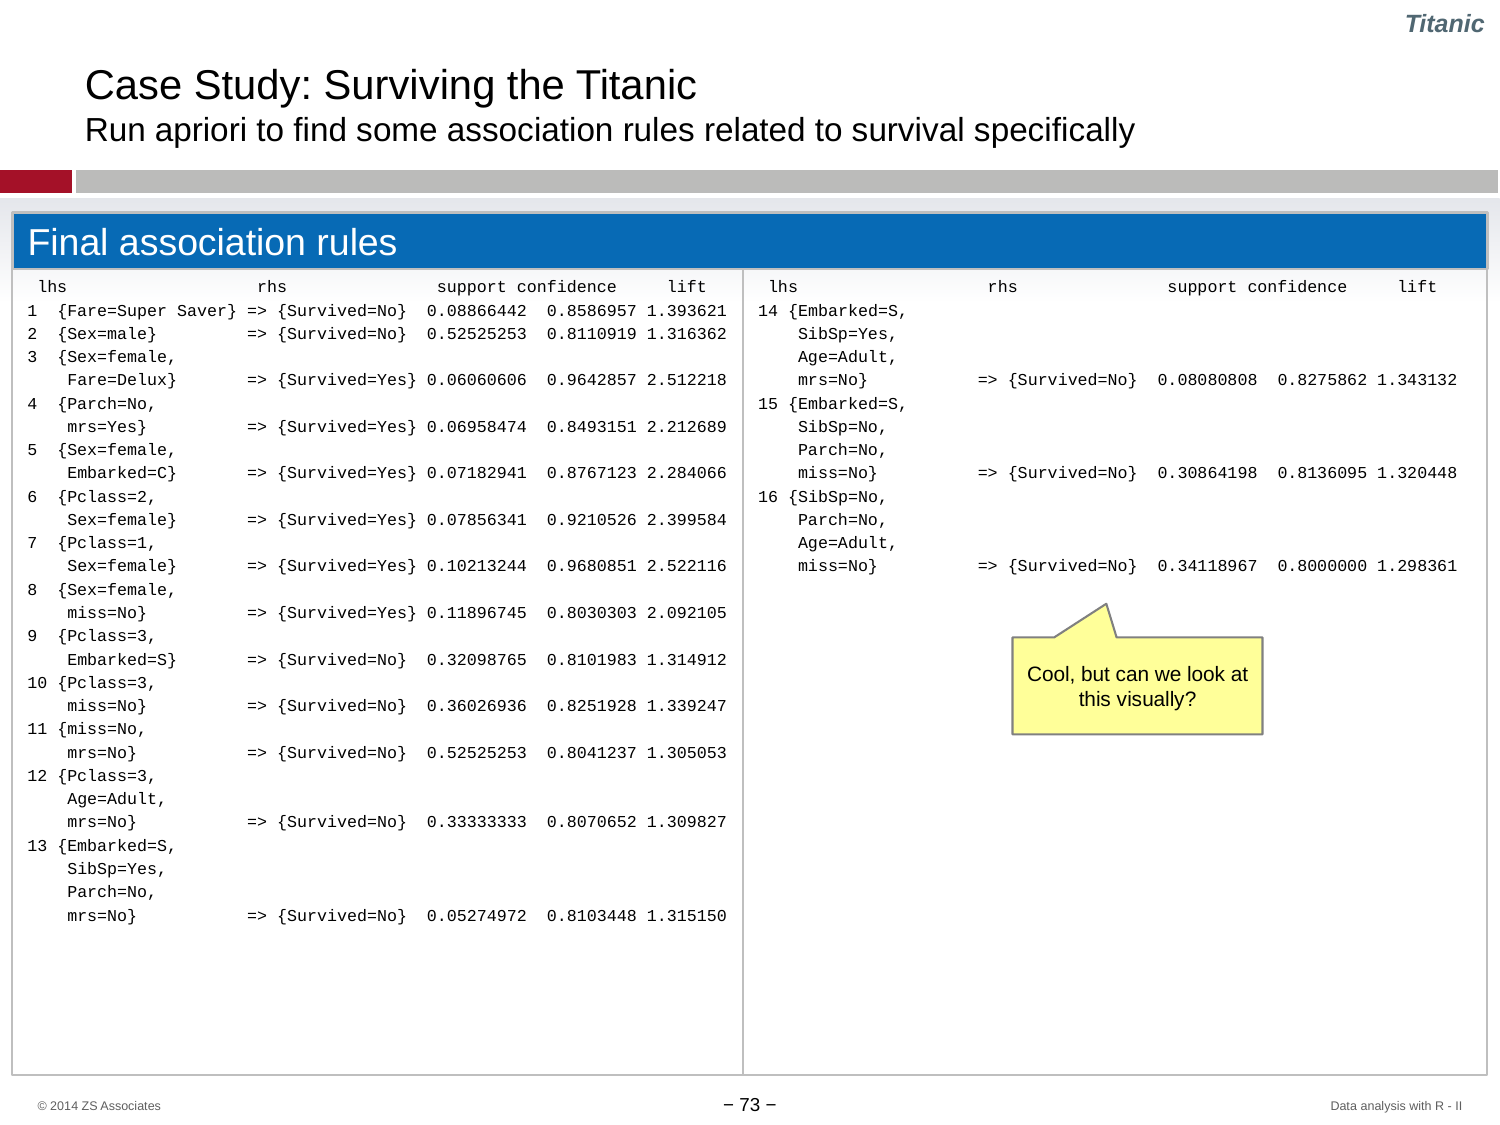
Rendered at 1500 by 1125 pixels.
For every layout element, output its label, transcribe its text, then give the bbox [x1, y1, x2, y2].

text_box Titanic [1162, 0, 1500, 45]
text_box Cool, but can we look at this visually? [1012, 603, 1263, 735]
text_box Final association rules [12, 212, 1488, 269]
title Case Study: Surviving the Titanic Run apriori to find some association rules related to survival specifically [70, 51, 1429, 155]
text_box lhs rhs support confidence lift 1 {Fare=Super Saver} => {Survived=No} 0.08866442 0.8586957 1.393621 2 {Sex=male} => {Survived=No} 0.52525253 0.8110919 1.316362 3 {Sex=female, Fare=Delux} => {Survived=Yes} 0.06060606 0.9642857 2.512218 4 {Parch=No, mrs=Yes} => {Survived=Yes} 0.06958474 0.8493151 2.212689 5 {Sex=female, Embarked=C} => {Survived=Yes} 0.07182941 0.8767123 2.284066 6 {Pclass=2, Sex=female} => {Survived=Yes} 0.07856341 0.9210526 2.399584 7 {Pclass=1, Sex=female} => {Survived=Yes} 0.10213244 0.9680851 2.522116 8 {Sex=female, miss=No} => {Survived=Yes} 0.11896745 0.8030303 2.092105 9 {Pclass=3, Embarked=S} => {Survived=No} 0.32098765 0.8101983 1.314912 10 {Pclass=3, miss=No} => {Survived=No} 0.36026936 0.8251928 1.339247 11 {miss=No, mrs=No} => {Survived=No} 0.52525253 0.8041237 1.305053 12 {Pclass=3, Age=Adult, mrs=No} => {Survived=No} 0.33333333 0.8070652 1.309827 13 {Embarked=S, SibSp=Yes, Parch=No, mrs=No} => {Survived=No} 0.05274972 0.8103448 1.315150 [10, 267, 741, 1077]
text_box lhs rhs support confidence lift 14 {Embarked=S, SibSp=Yes, Age=Adult, mrs=No} => {Survived=No} 0.08080808 0.8275862 1.343132 15 {Embarked=S, SibSp=No, Parch=No, miss=No} => {Survived=No} 0.30864198 0.8136095 1.320448 16 {SibSp=No, Parch=No, Age=Adult, miss=No} => {Survived=No} 0.34118967 0.8000000 1.298361 [741, 267, 1489, 1077]
